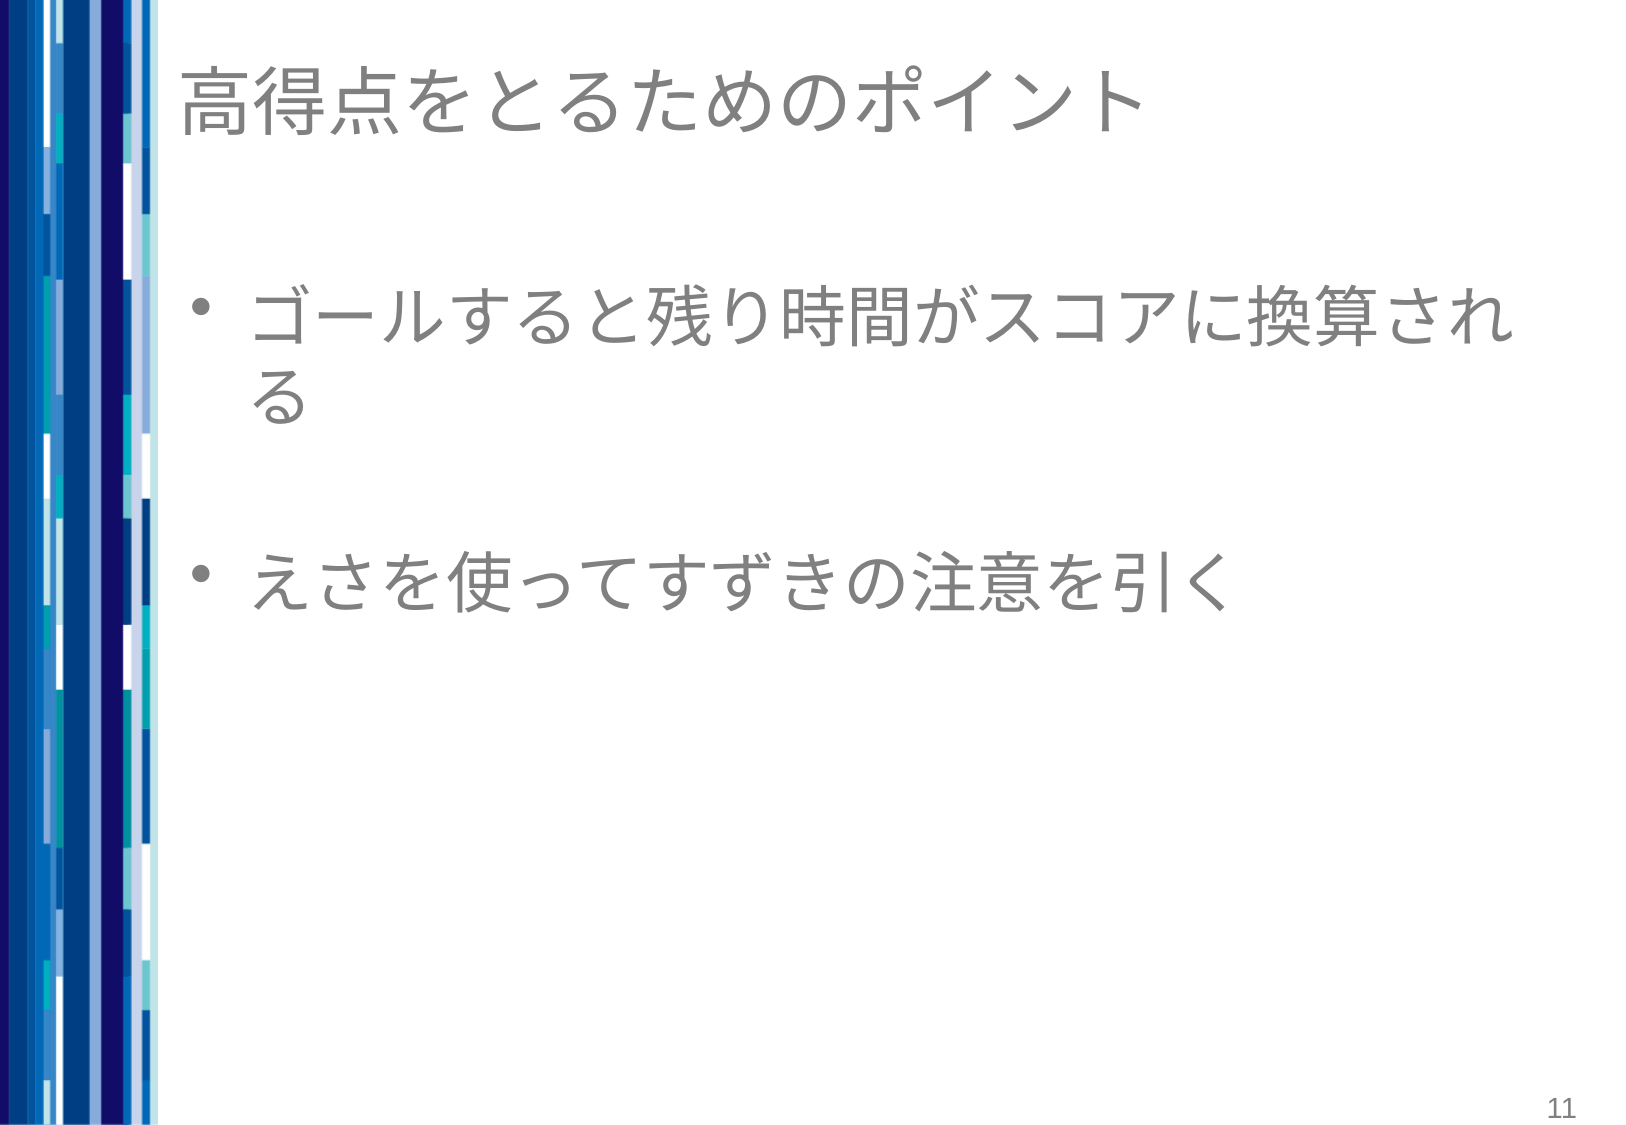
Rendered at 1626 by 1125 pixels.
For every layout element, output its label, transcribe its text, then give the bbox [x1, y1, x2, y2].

picture [0, 0, 158, 1125]
list ゴールすると残り時間がスコアに換算される えさを使ってすずきの注意を引く [174, 267, 1545, 1010]
title 高得点をとるためのポイント [162, 31, 1533, 169]
slide_number 10 [1212, 1082, 1593, 1125]
